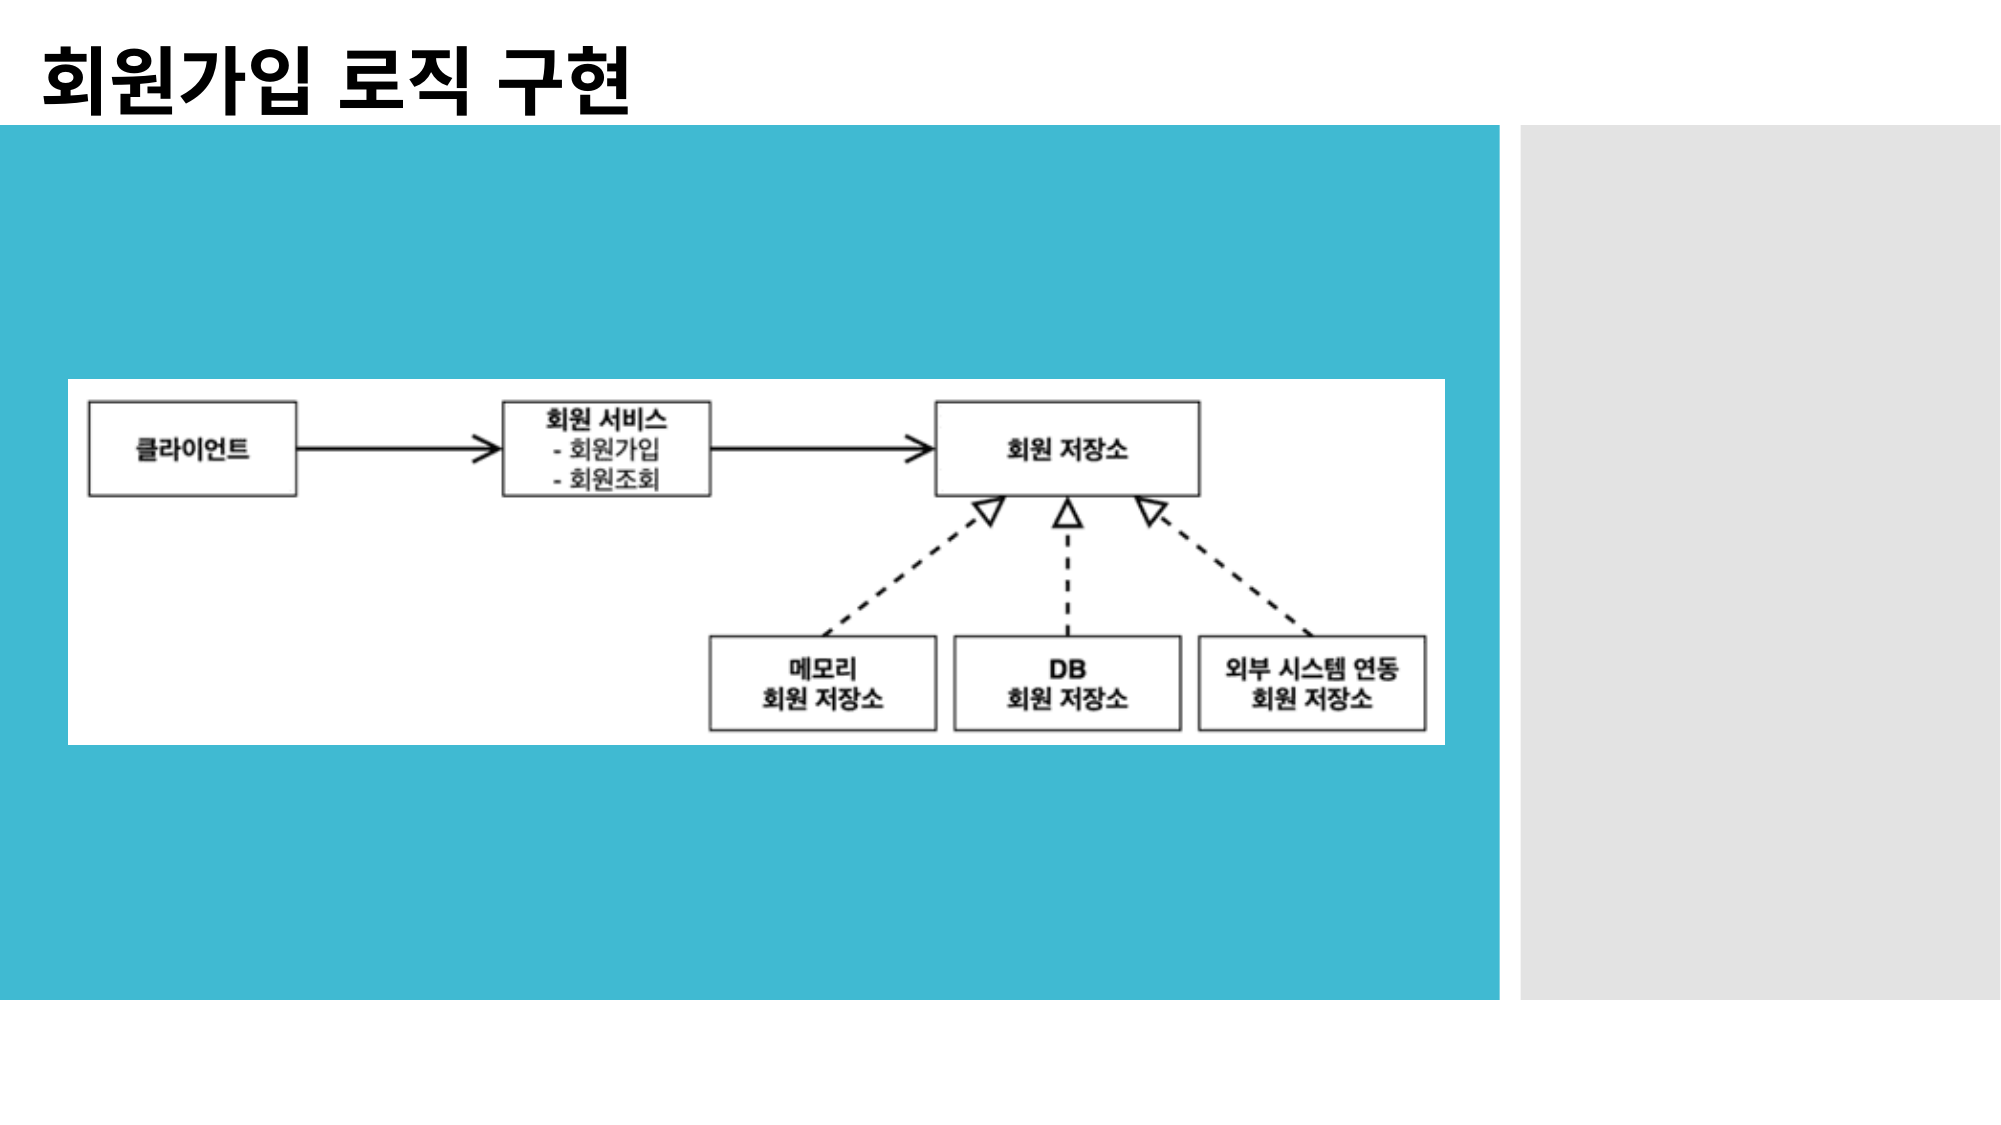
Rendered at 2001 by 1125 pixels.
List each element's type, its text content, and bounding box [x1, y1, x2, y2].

picture [67, 379, 1445, 746]
text_box 회원가입 로직 구현 [25, 26, 932, 132]
